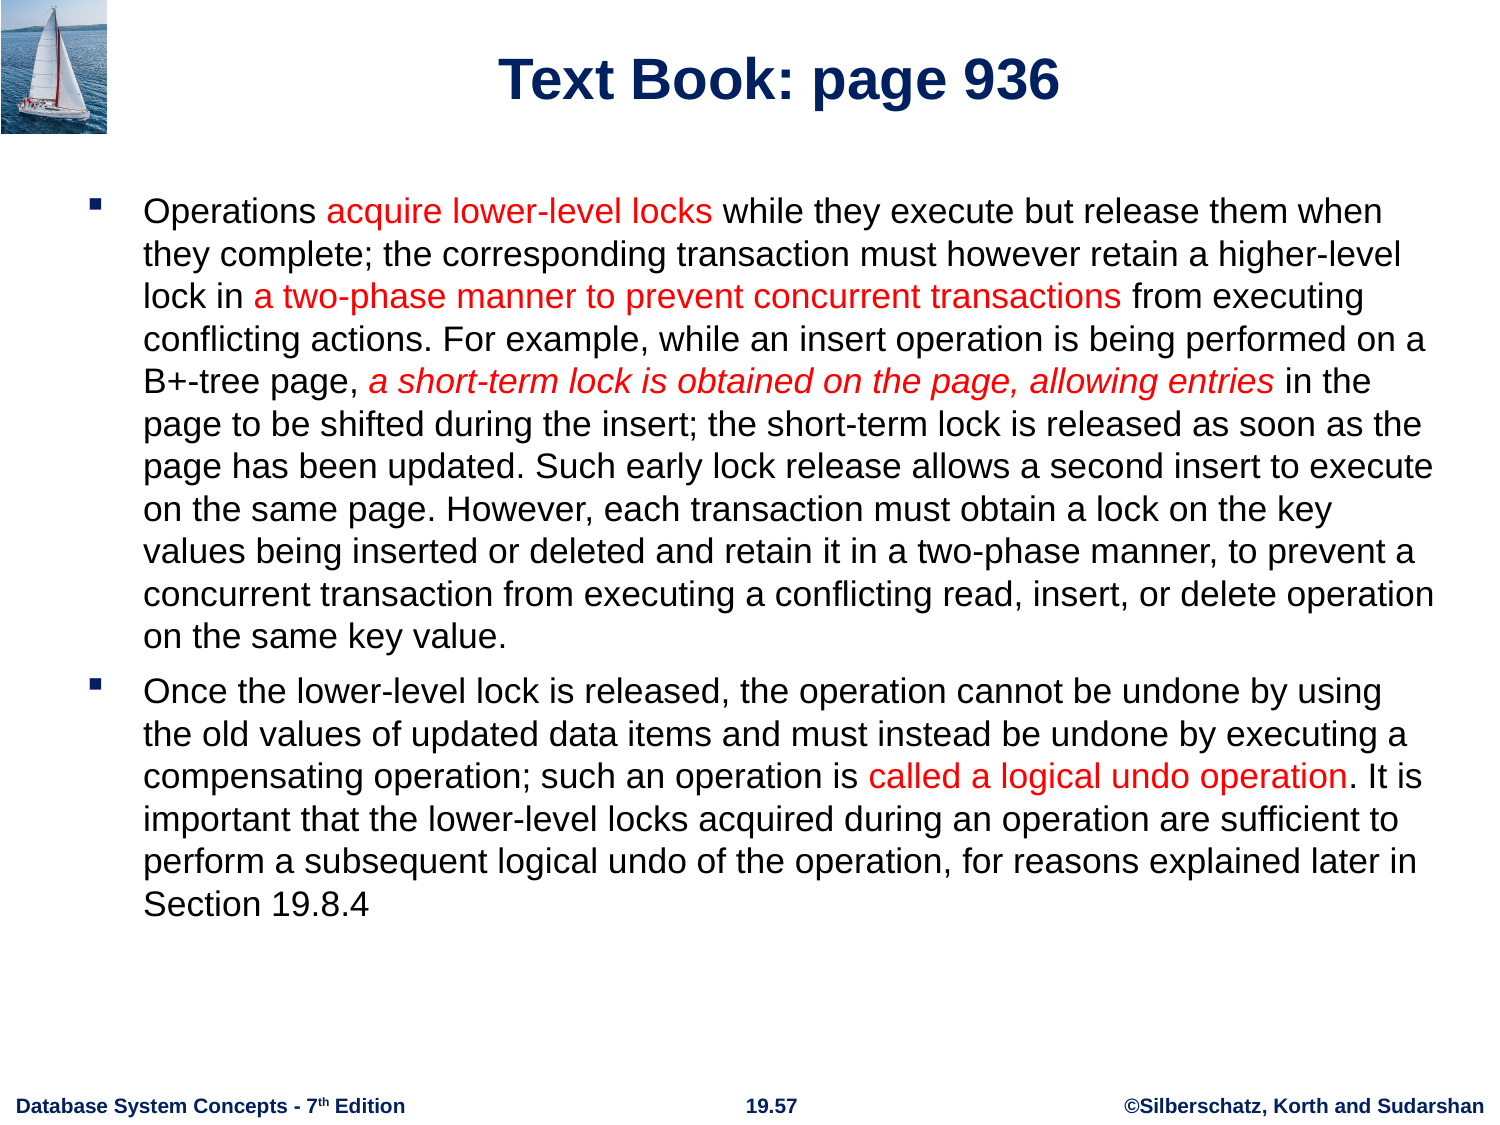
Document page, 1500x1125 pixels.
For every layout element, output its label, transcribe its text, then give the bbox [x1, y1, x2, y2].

title Text Book: page 936 [125, 18, 1452, 120]
picture [1, 0, 107, 134]
list Operations acquire lower-level locks while they execute but release them when they complete; the corresponding transaction must however retain a higher-level lock in a two-phase manner to prevent concurrent transactions from executing conflicting actions. For example, while an insert operation is being performed on a B+-tree page, a short-term lock is obtained on the page, allowing entries in the page to be shifted during the insert; the short-term lock is released as soon as the page has been updated. Such early lock release allows a second insert to execute on the same page. However, each transaction must obtain a lock on the key values being inserted or deleted and retain it in a two-phase manner, to prevent a concurrent transaction from executing a conflicting read, insert, or delete operation on the same key value. Once the lower-level lock is released, the operation cannot be undone by using the old values of updated data items and must instead be undone by executing a compensating operation; such an operation is called a logical undo operation. It is important that the lower-level locks acquired during an operation are sufficient to perform a subsequent logical undo of the operation, for reasons explained later in Section 19.8.4 [71, 180, 1451, 1062]
